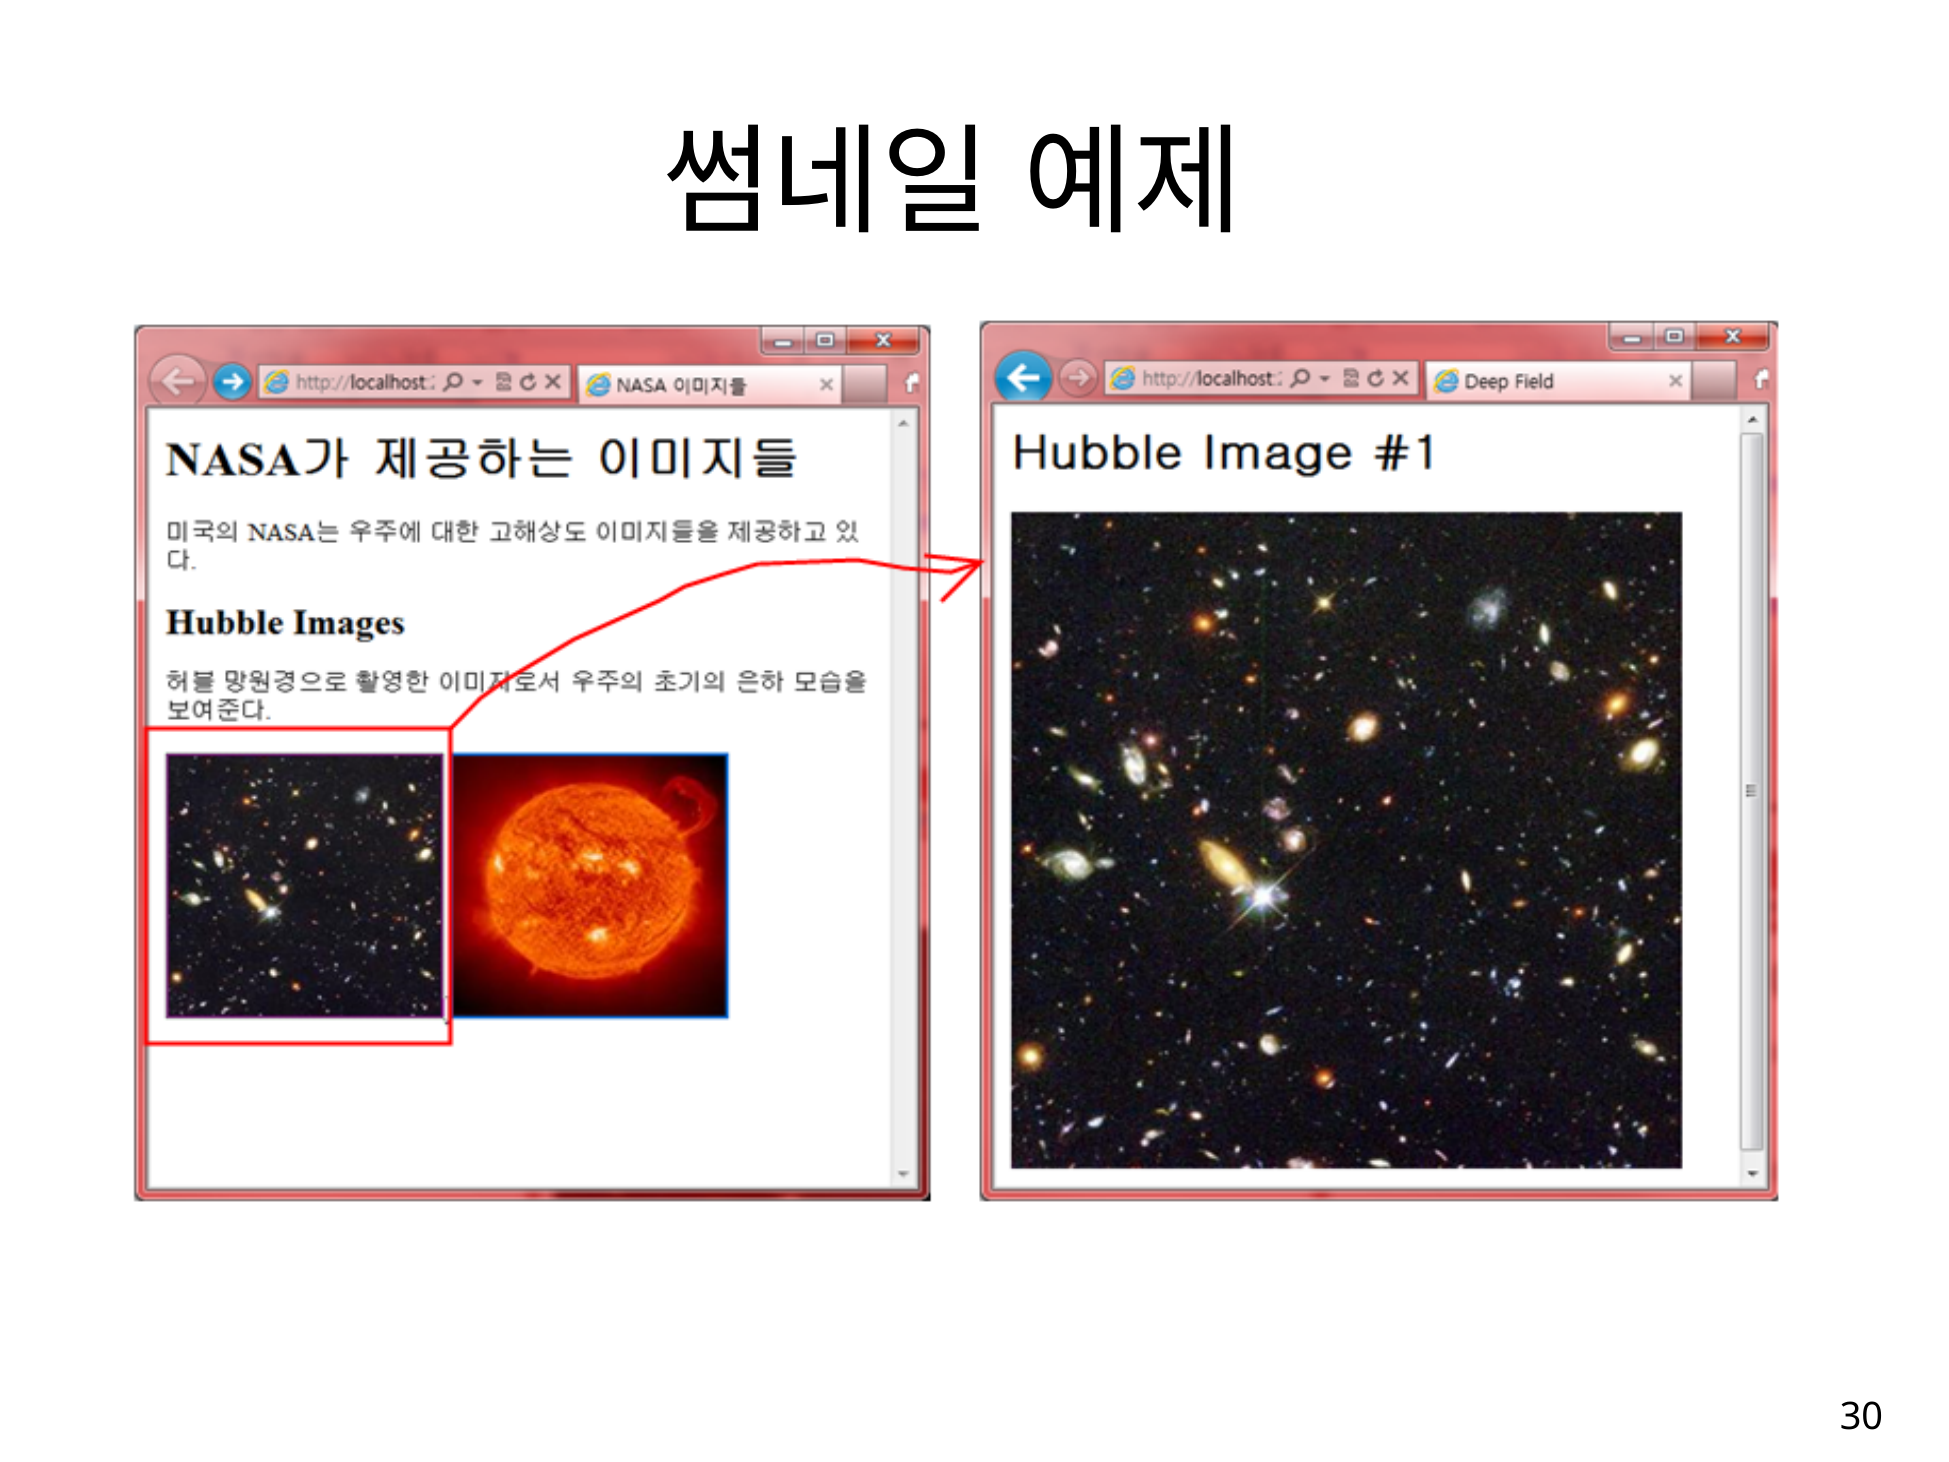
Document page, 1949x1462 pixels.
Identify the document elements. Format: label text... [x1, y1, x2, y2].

slide_number 30 [1496, 1372, 1899, 1462]
title 썸네일 예제 [156, 92, 1749, 255]
picture [107, 303, 1799, 1220]
